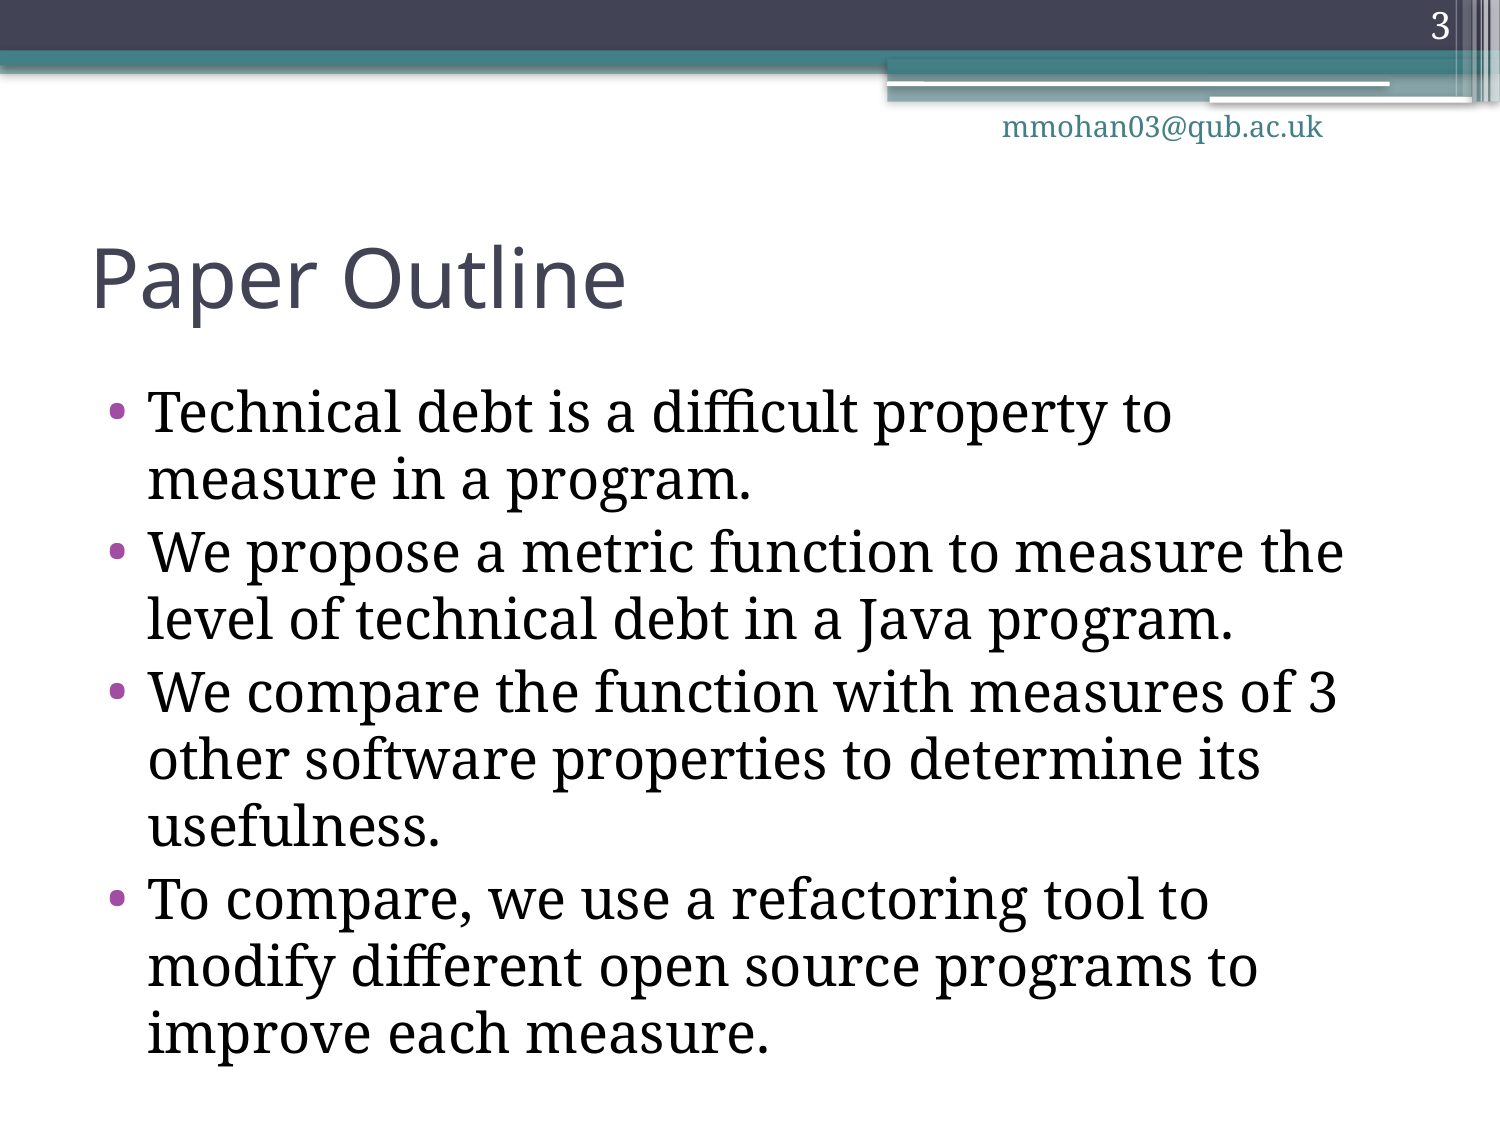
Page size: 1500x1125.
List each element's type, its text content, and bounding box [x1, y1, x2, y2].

footer mmohan03@qub.ac.uk [862, 100, 1463, 176]
title Paper Outline [75, 187, 1425, 363]
list Technical debt is a difficult property to measure in a program. We propose a metric function to measure the level of technical debt in a Java program. We compare the function with measures of 3 other software properties to determine its usefulness. To compare, we use a refactoring tool to modify different open source programs to improve each measure. [75, 368, 1425, 1079]
slide_number 3 [1341, 0, 1466, 61]
